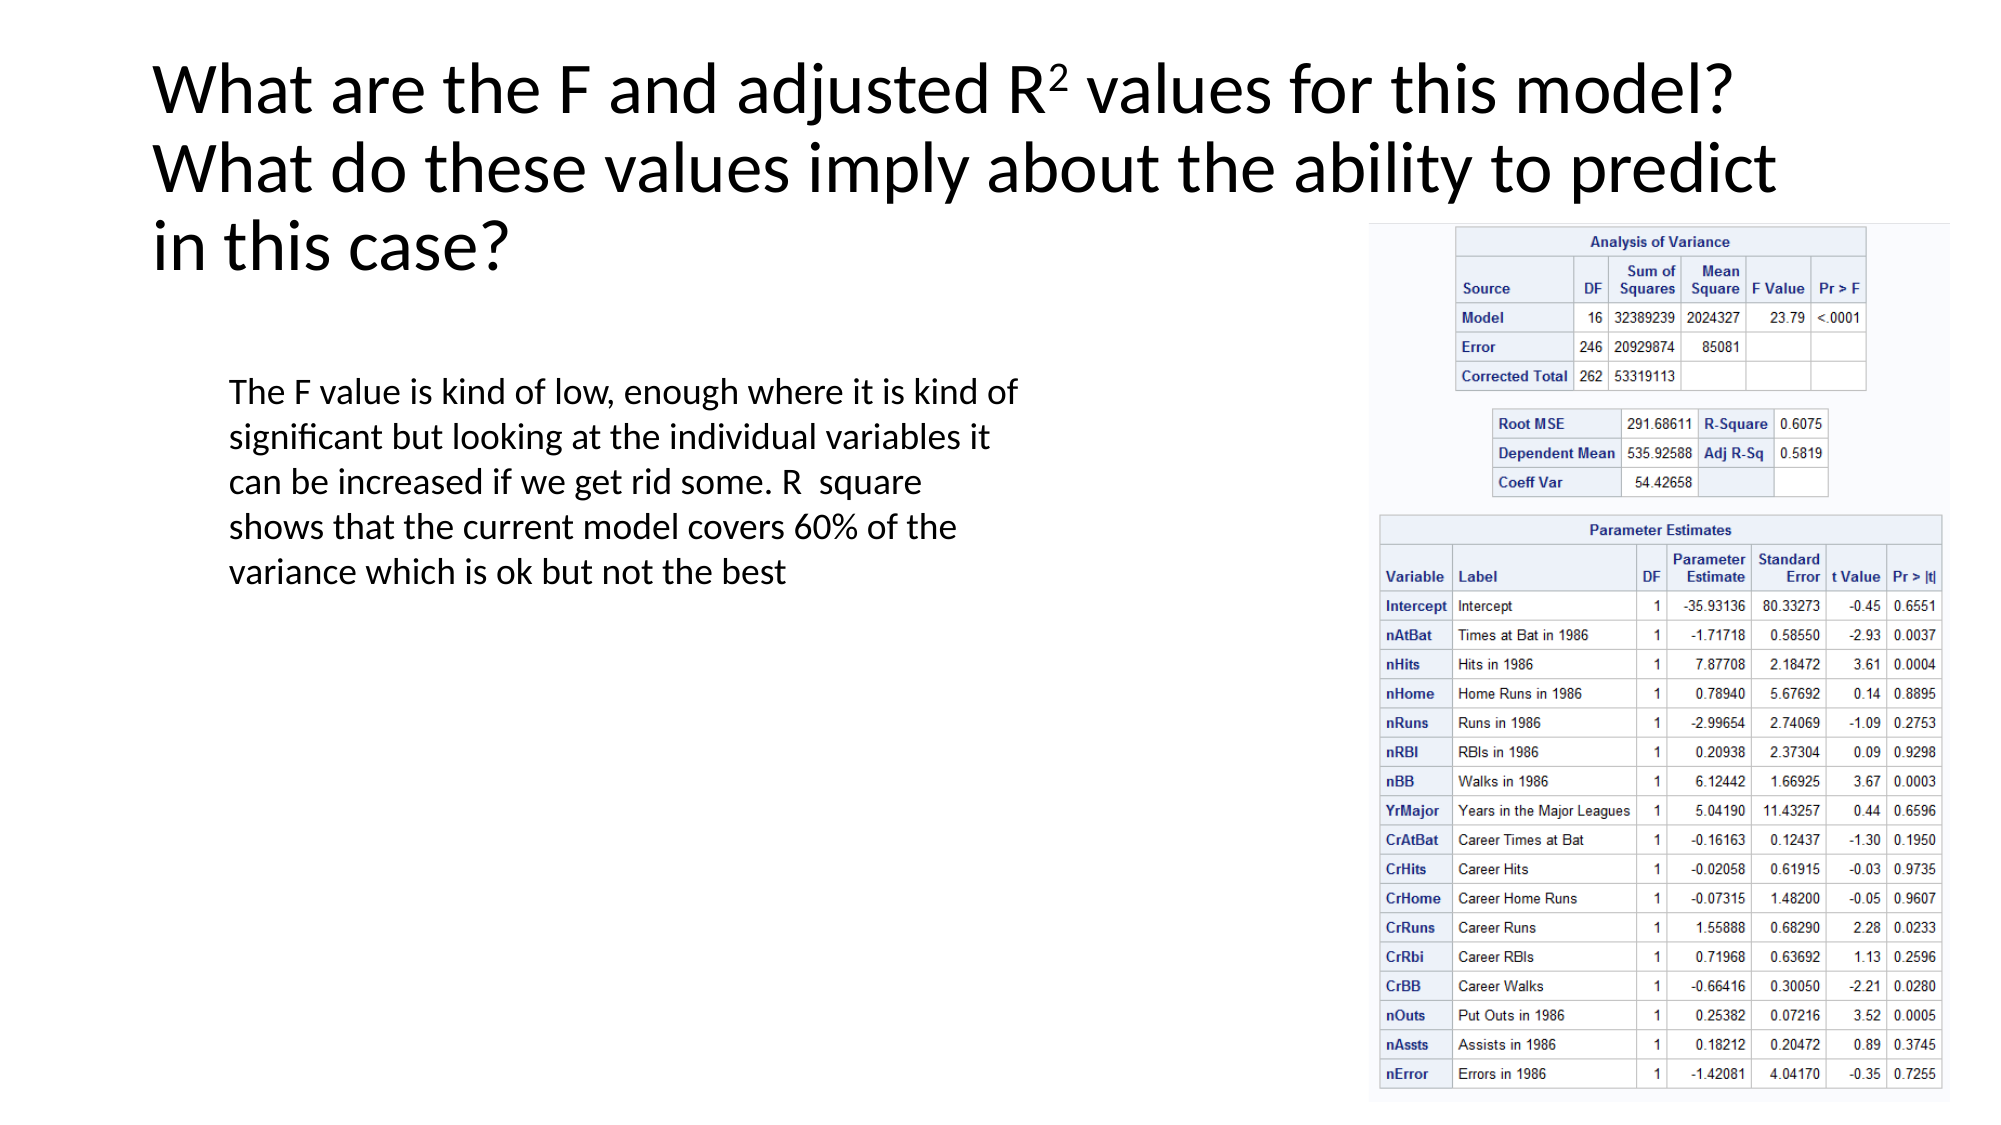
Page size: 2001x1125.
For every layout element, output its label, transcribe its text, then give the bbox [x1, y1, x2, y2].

text_box The F value is kind of low, enough where it is kind of significant but looking at the individual variables it can be increased if we get rid some. R square shows that the current model covers 60% of the variance which is ok but not the best [214, 359, 1038, 600]
title What are the F and adjusted R2 values for this model? What do these values imply about the ability to predict in this case? [137, 59, 1863, 278]
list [1368, 223, 1951, 1102]
